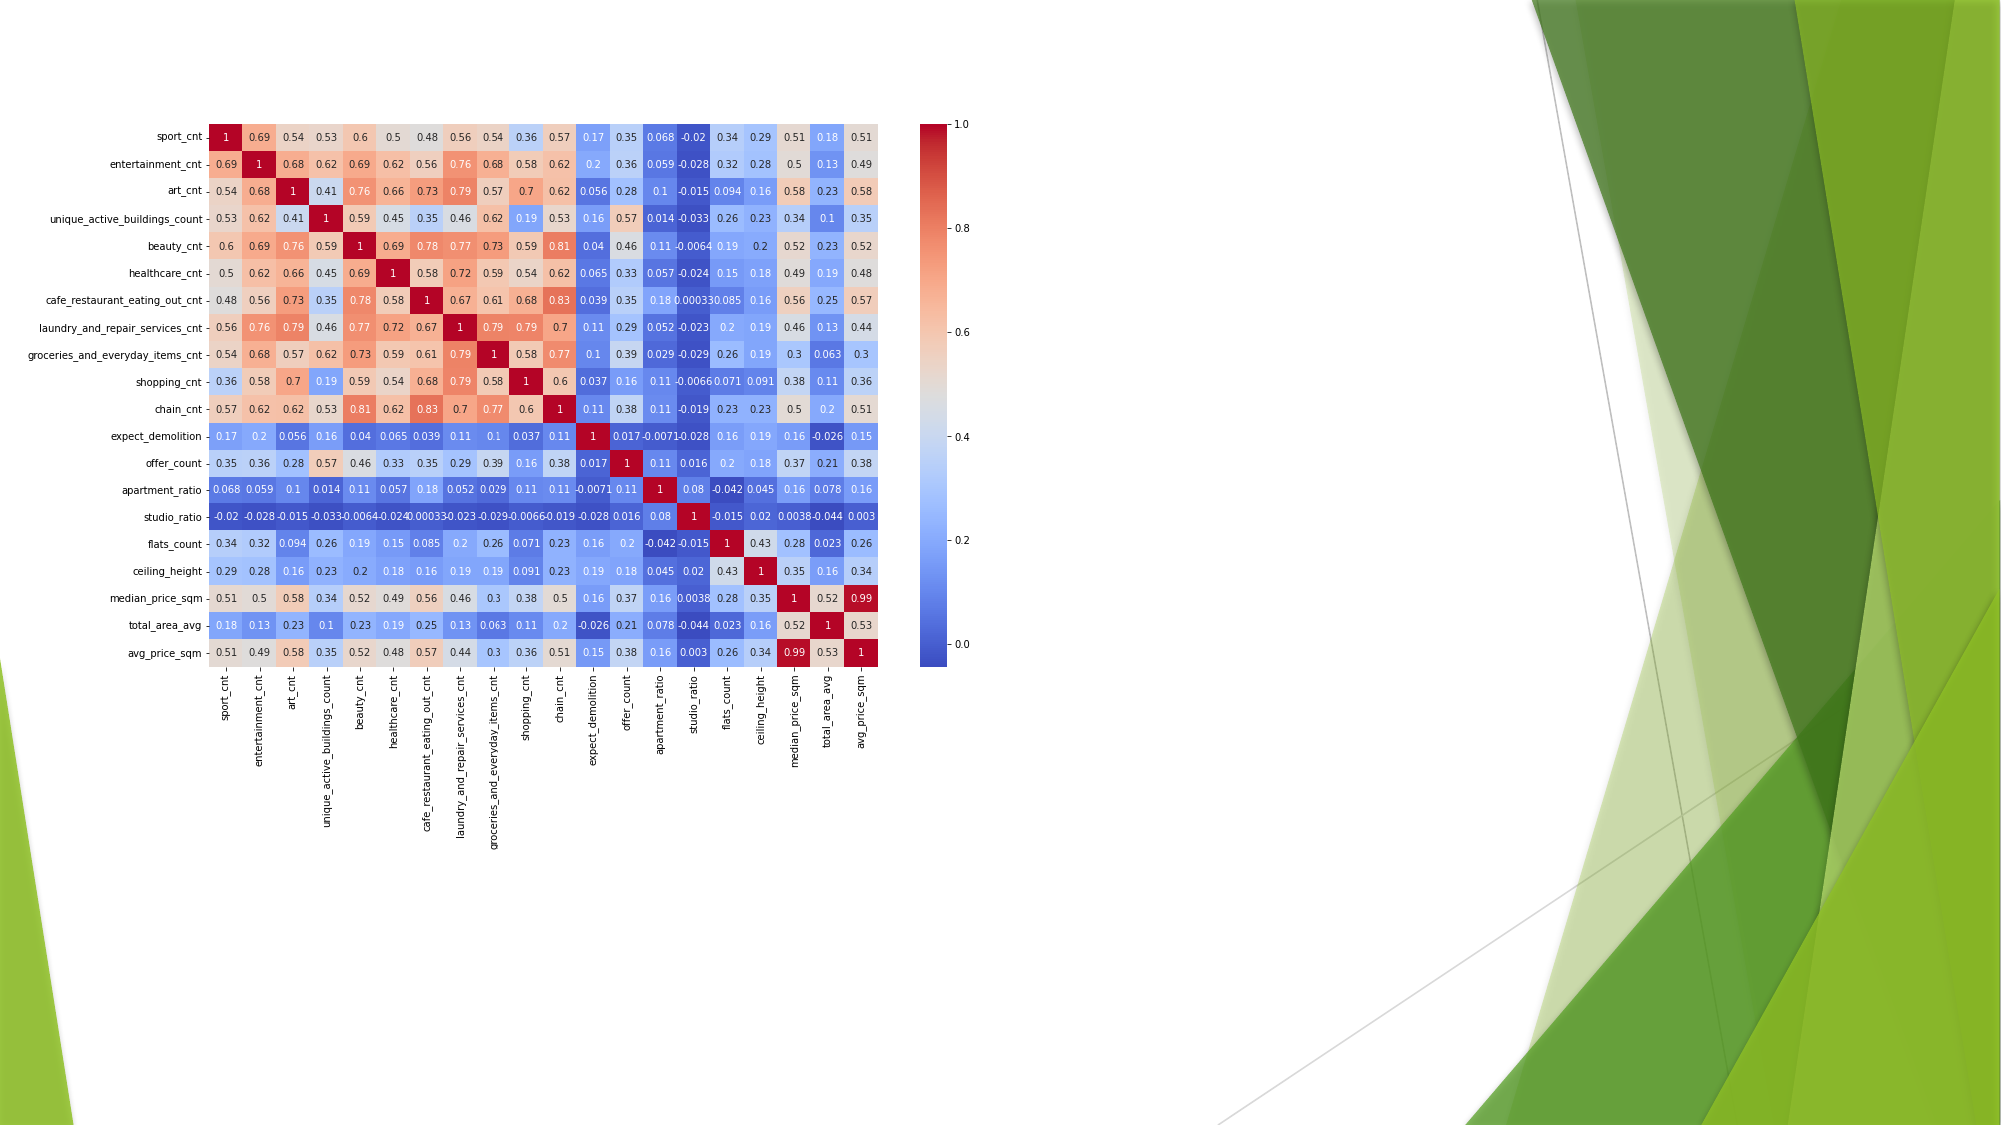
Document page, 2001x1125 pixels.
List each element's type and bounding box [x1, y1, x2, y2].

picture [19, 112, 976, 856]
